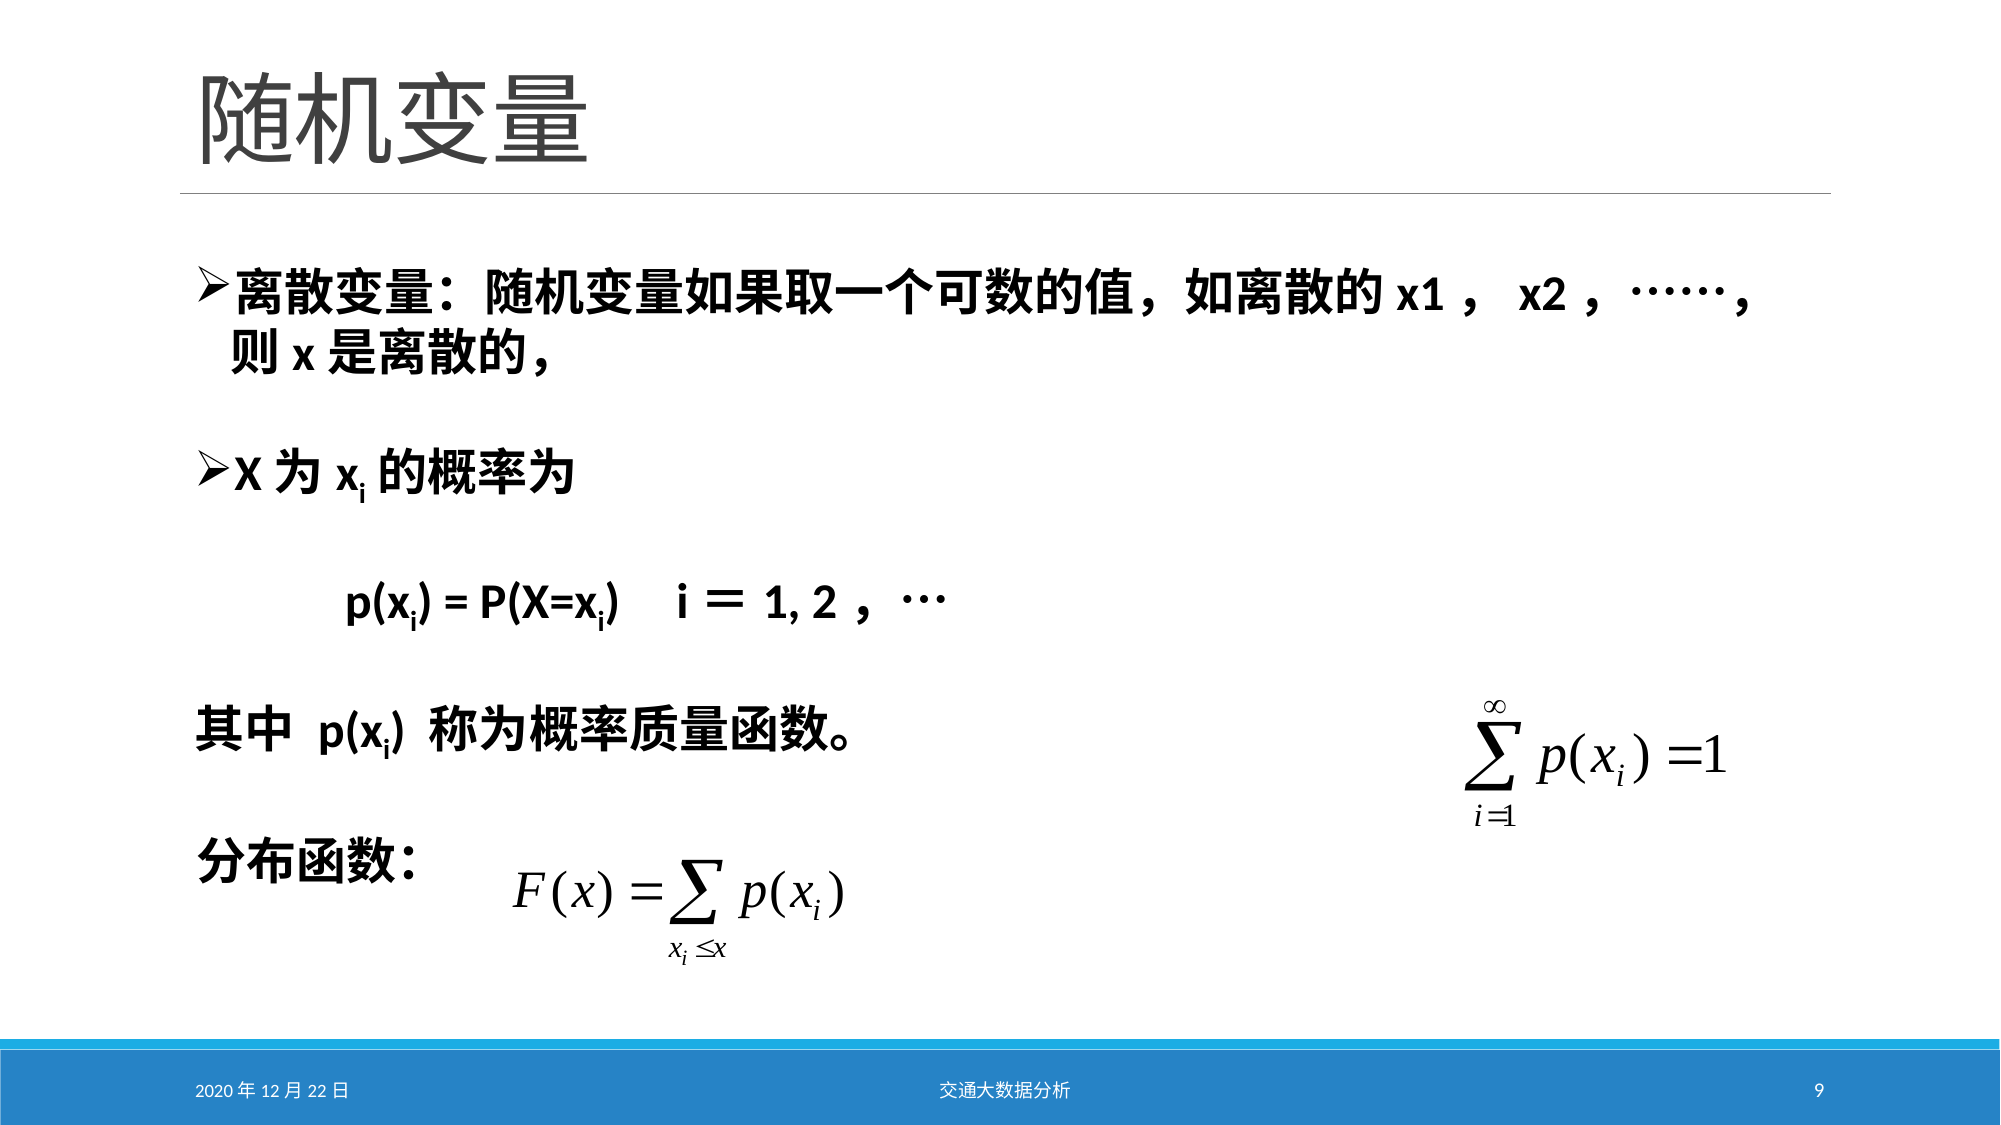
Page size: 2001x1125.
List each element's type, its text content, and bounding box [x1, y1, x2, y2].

title 随机变量 [179, 20, 1830, 185]
text_box 分布函数： [182, 822, 462, 898]
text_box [1456, 678, 1733, 839]
text_box 离散变量：随机变量如果取一个可数的值，如离散的x1，x2，……，则x是离散的， X为xi的概率为 p(xi) = P(X=xi) i＝1, 2，… 其中 p(xi) 称为概率质量函数。 [179, 253, 1840, 773]
footer 交通大数据分析 [609, 1059, 1401, 1120]
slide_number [179, 1059, 586, 1120]
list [502, 818, 854, 978]
slide_number 9 [1624, 1059, 1840, 1120]
